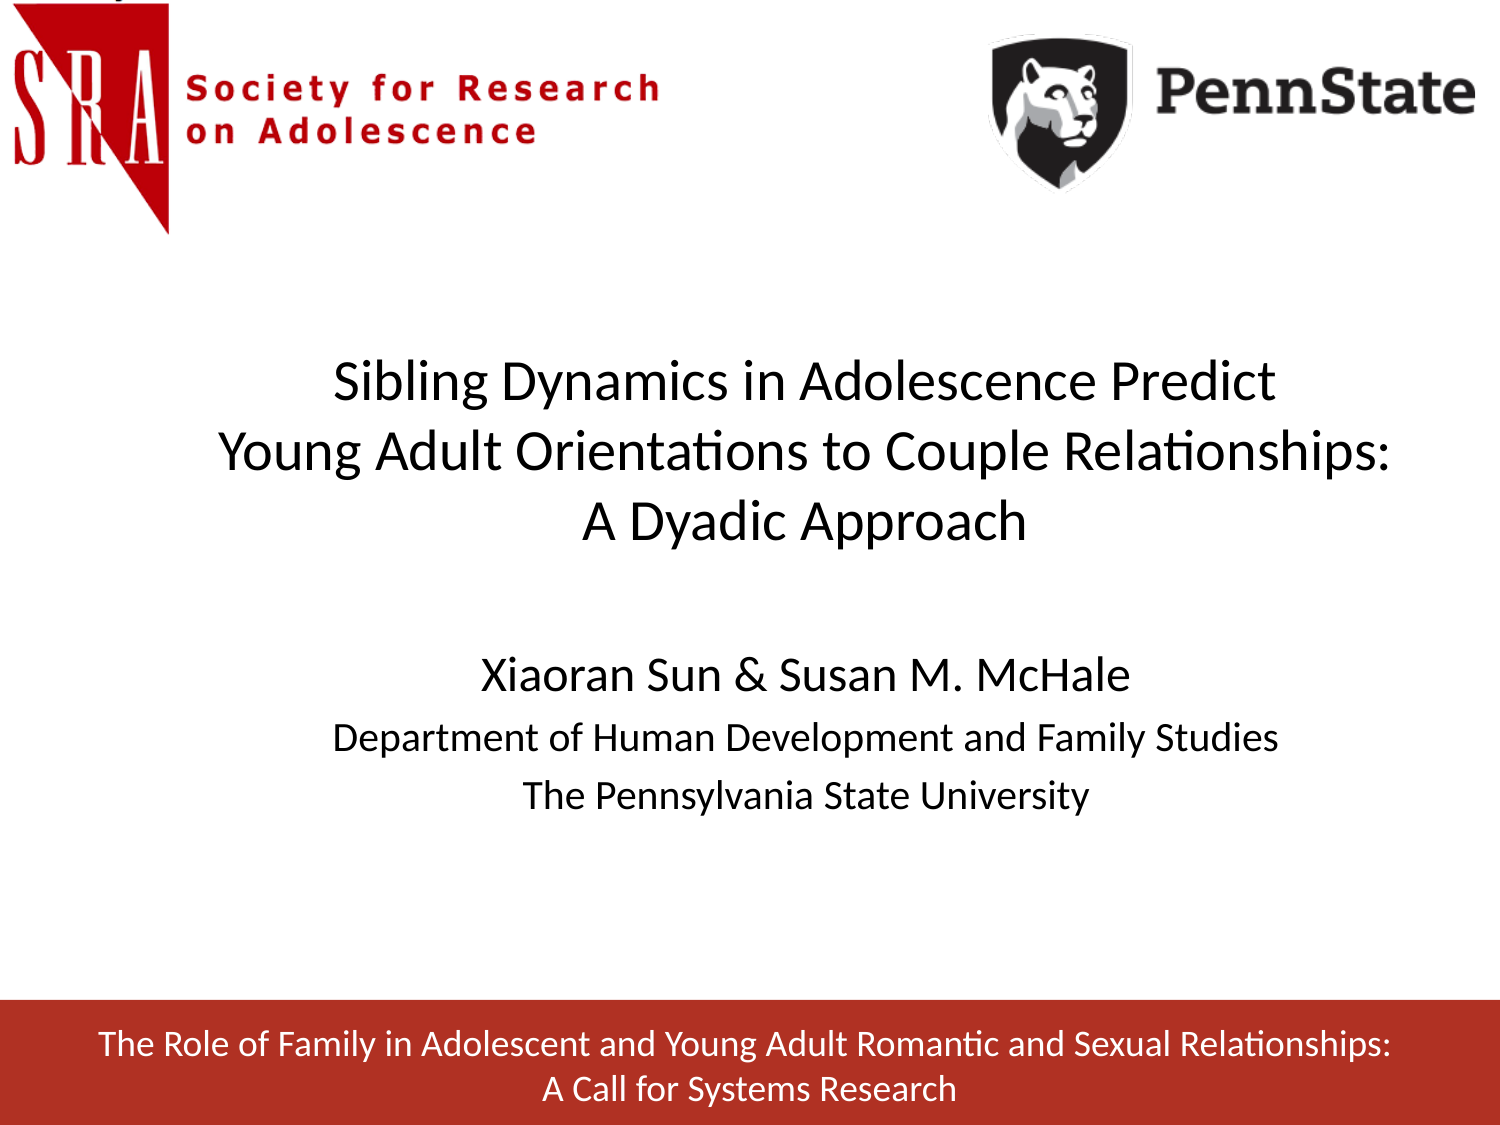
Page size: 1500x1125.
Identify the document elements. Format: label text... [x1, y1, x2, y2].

title Sibling Dynamics in Adolescence Predict Young Adult Orientations to Couple Relationships: A Dyadic Approach [0, 326, 1500, 568]
text_box The Role of Family in Adolescent and Young Adult Romantic and Sexual Relationships: A Call for Systems Research [0, 998, 1500, 1125]
picture [0, 0, 670, 240]
subtitle Xiaoran Sun & Susan M. McHale Department of Human Development and Family Studies The Pennsylvania State University [112, 633, 1500, 871]
picture [987, 32, 1476, 194]
